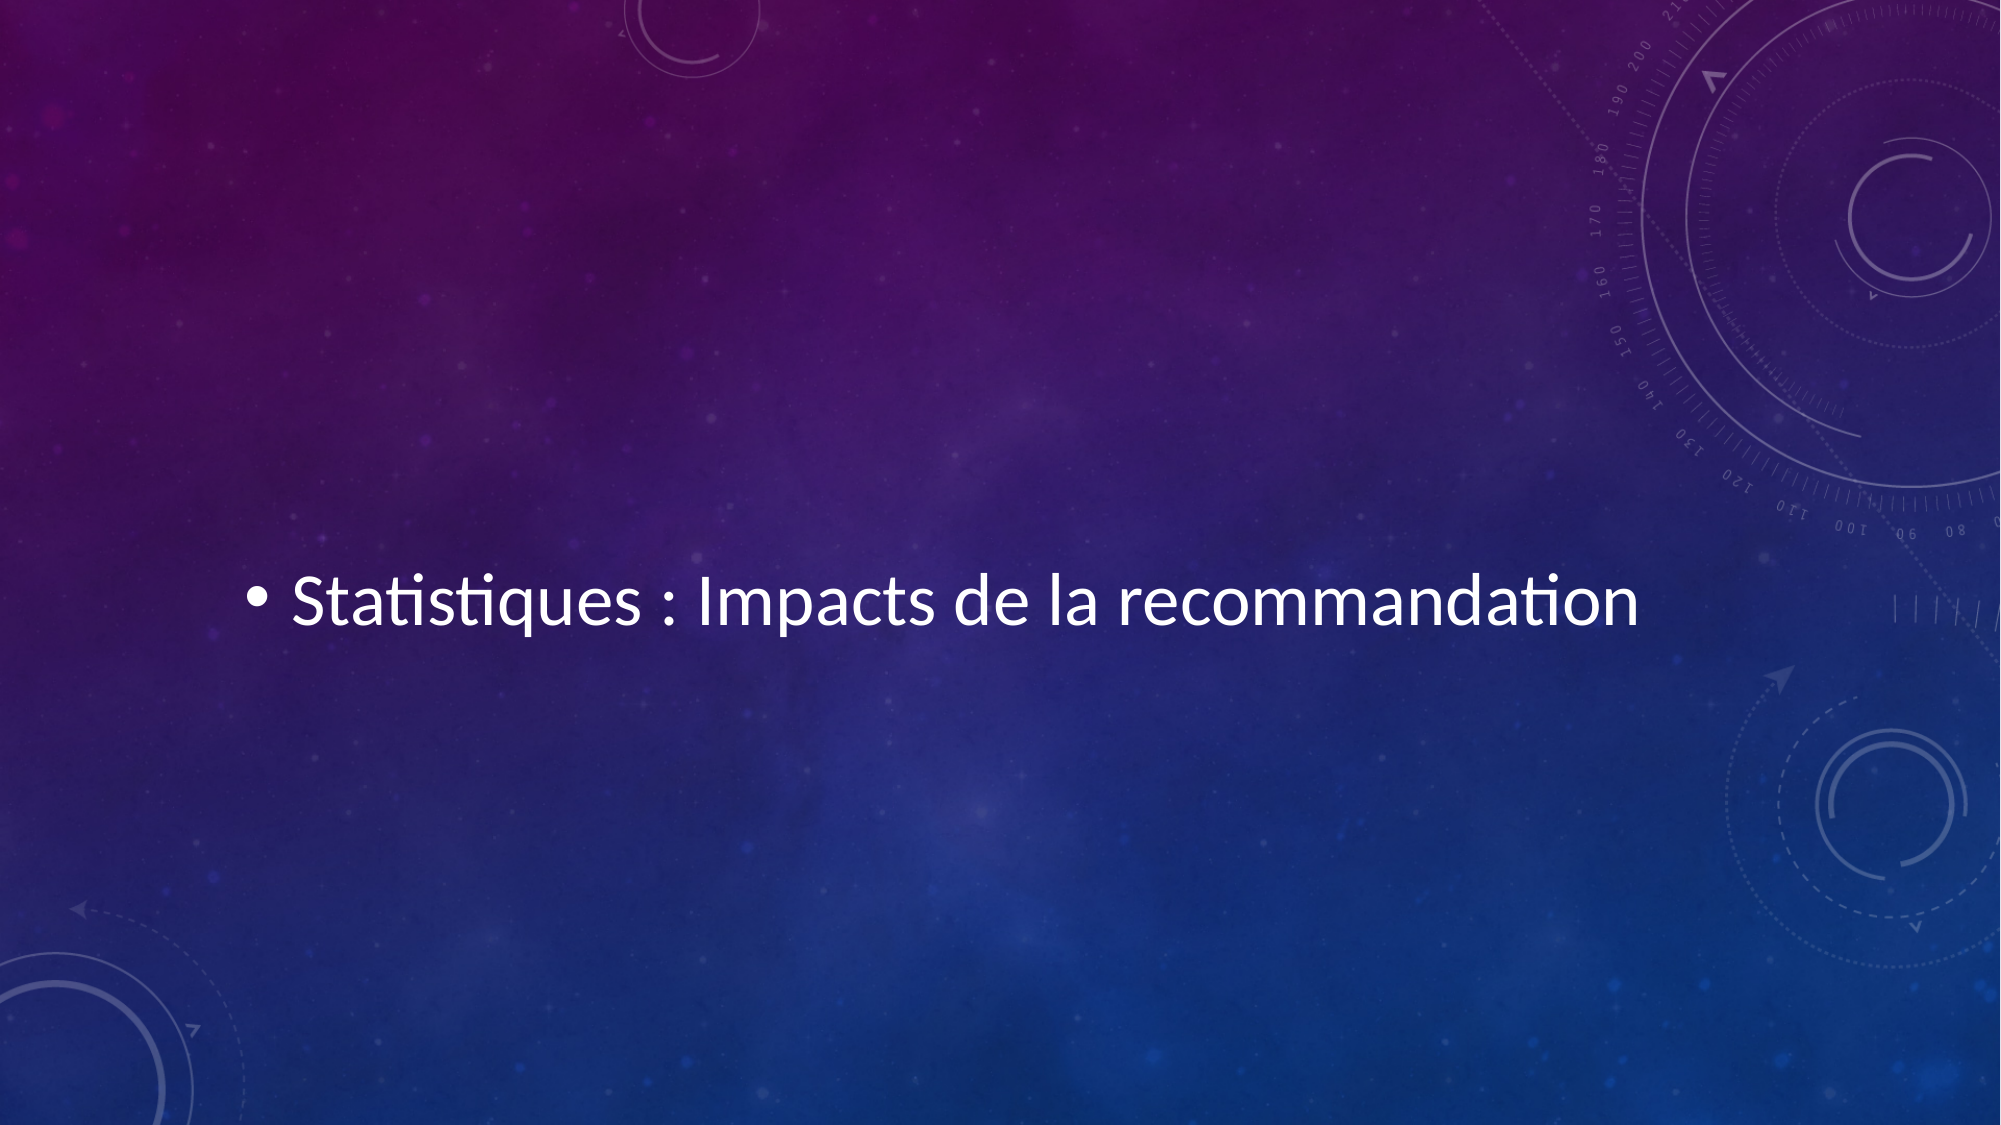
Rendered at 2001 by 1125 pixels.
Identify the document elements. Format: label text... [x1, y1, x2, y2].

list Statistiques : Impacts de la recommandation [112, 351, 1775, 950]
picture [0, 0, 2001, 1125]
